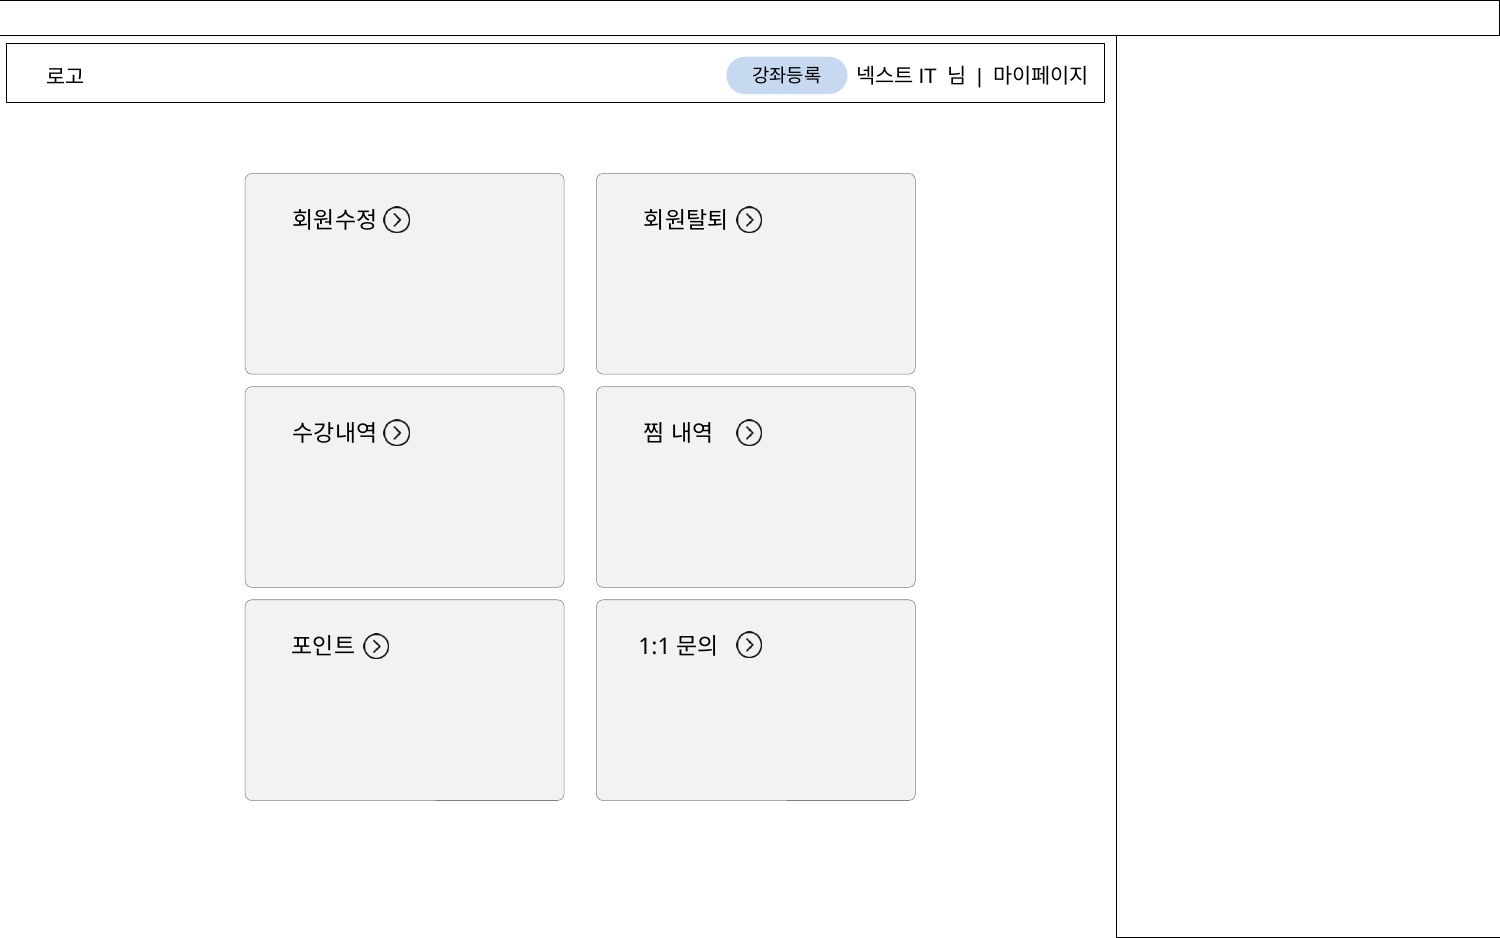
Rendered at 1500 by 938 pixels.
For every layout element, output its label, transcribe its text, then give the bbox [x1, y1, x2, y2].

text_box 로고 [31, 56, 100, 96]
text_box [244, 173, 916, 801]
text_box [1114, 38, 1500, 938]
text_box 넥스트IT 님 | 마이페이지 [841, 55, 1104, 95]
text_box 강좌등록 [724, 54, 850, 97]
text_box [4, 41, 1106, 105]
text_box [0, 0, 1500, 38]
